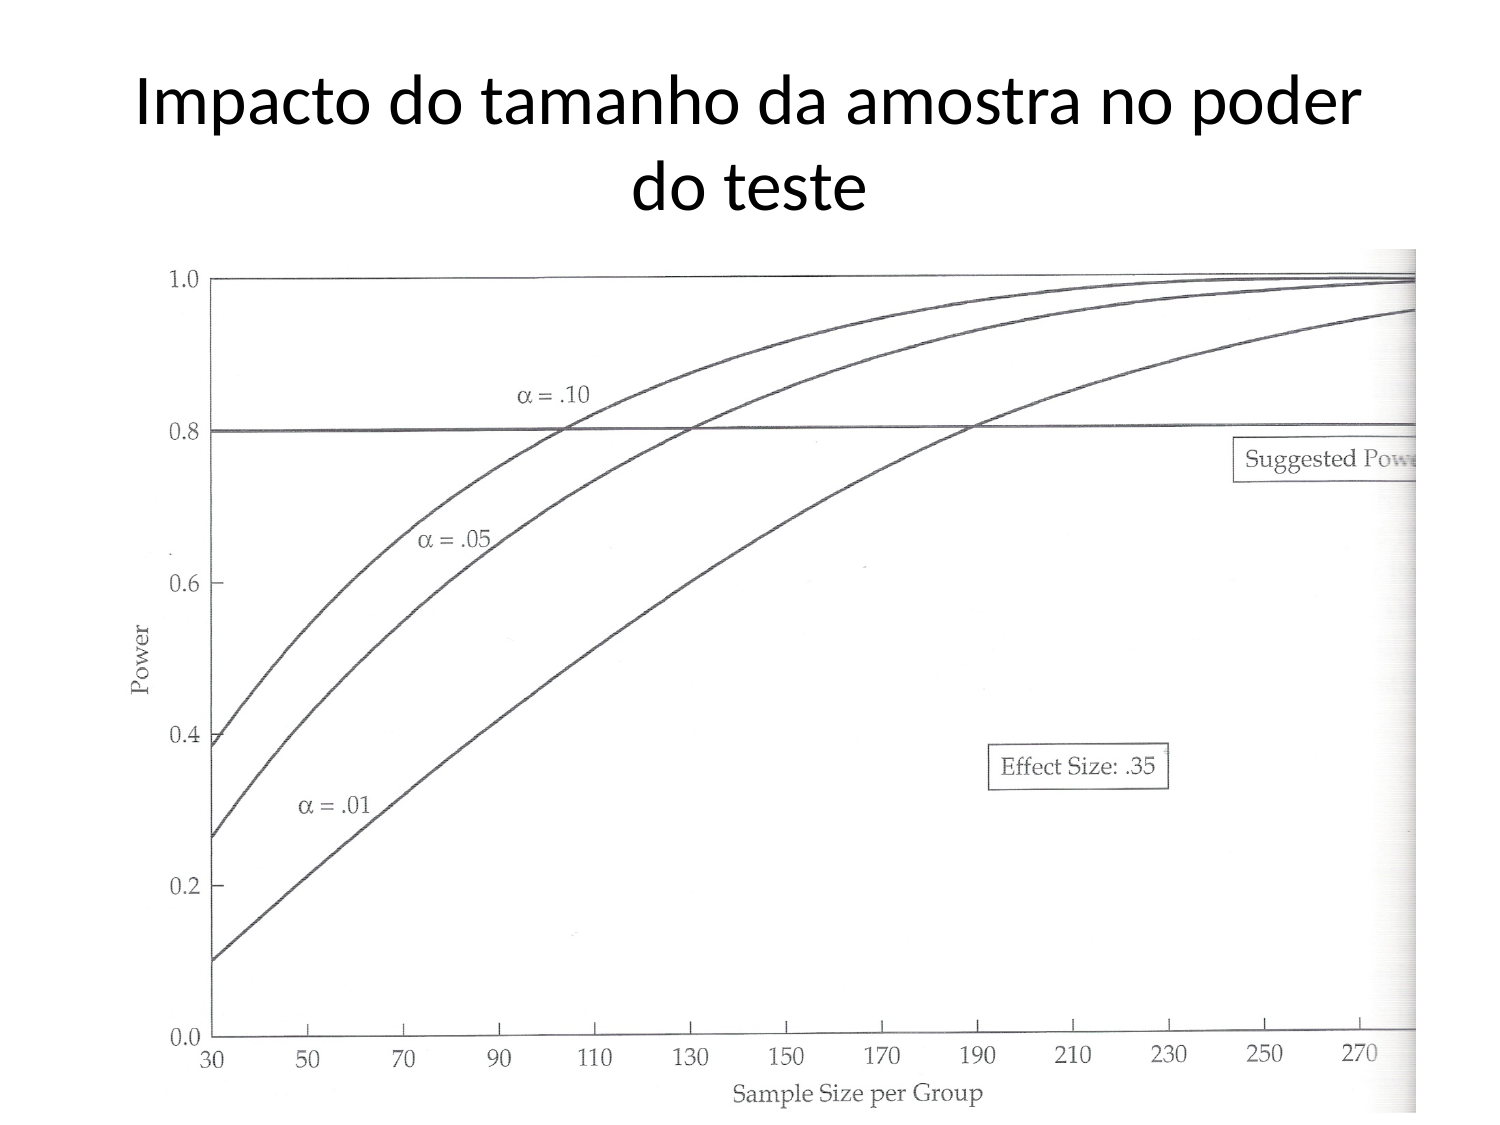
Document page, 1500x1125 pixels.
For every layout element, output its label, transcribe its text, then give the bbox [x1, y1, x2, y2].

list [124, 249, 1416, 1113]
slide_number 16 [1420, 1042, 1425, 1103]
title Impacto do tamanho da amostra no poder do teste [75, 45, 1425, 233]
